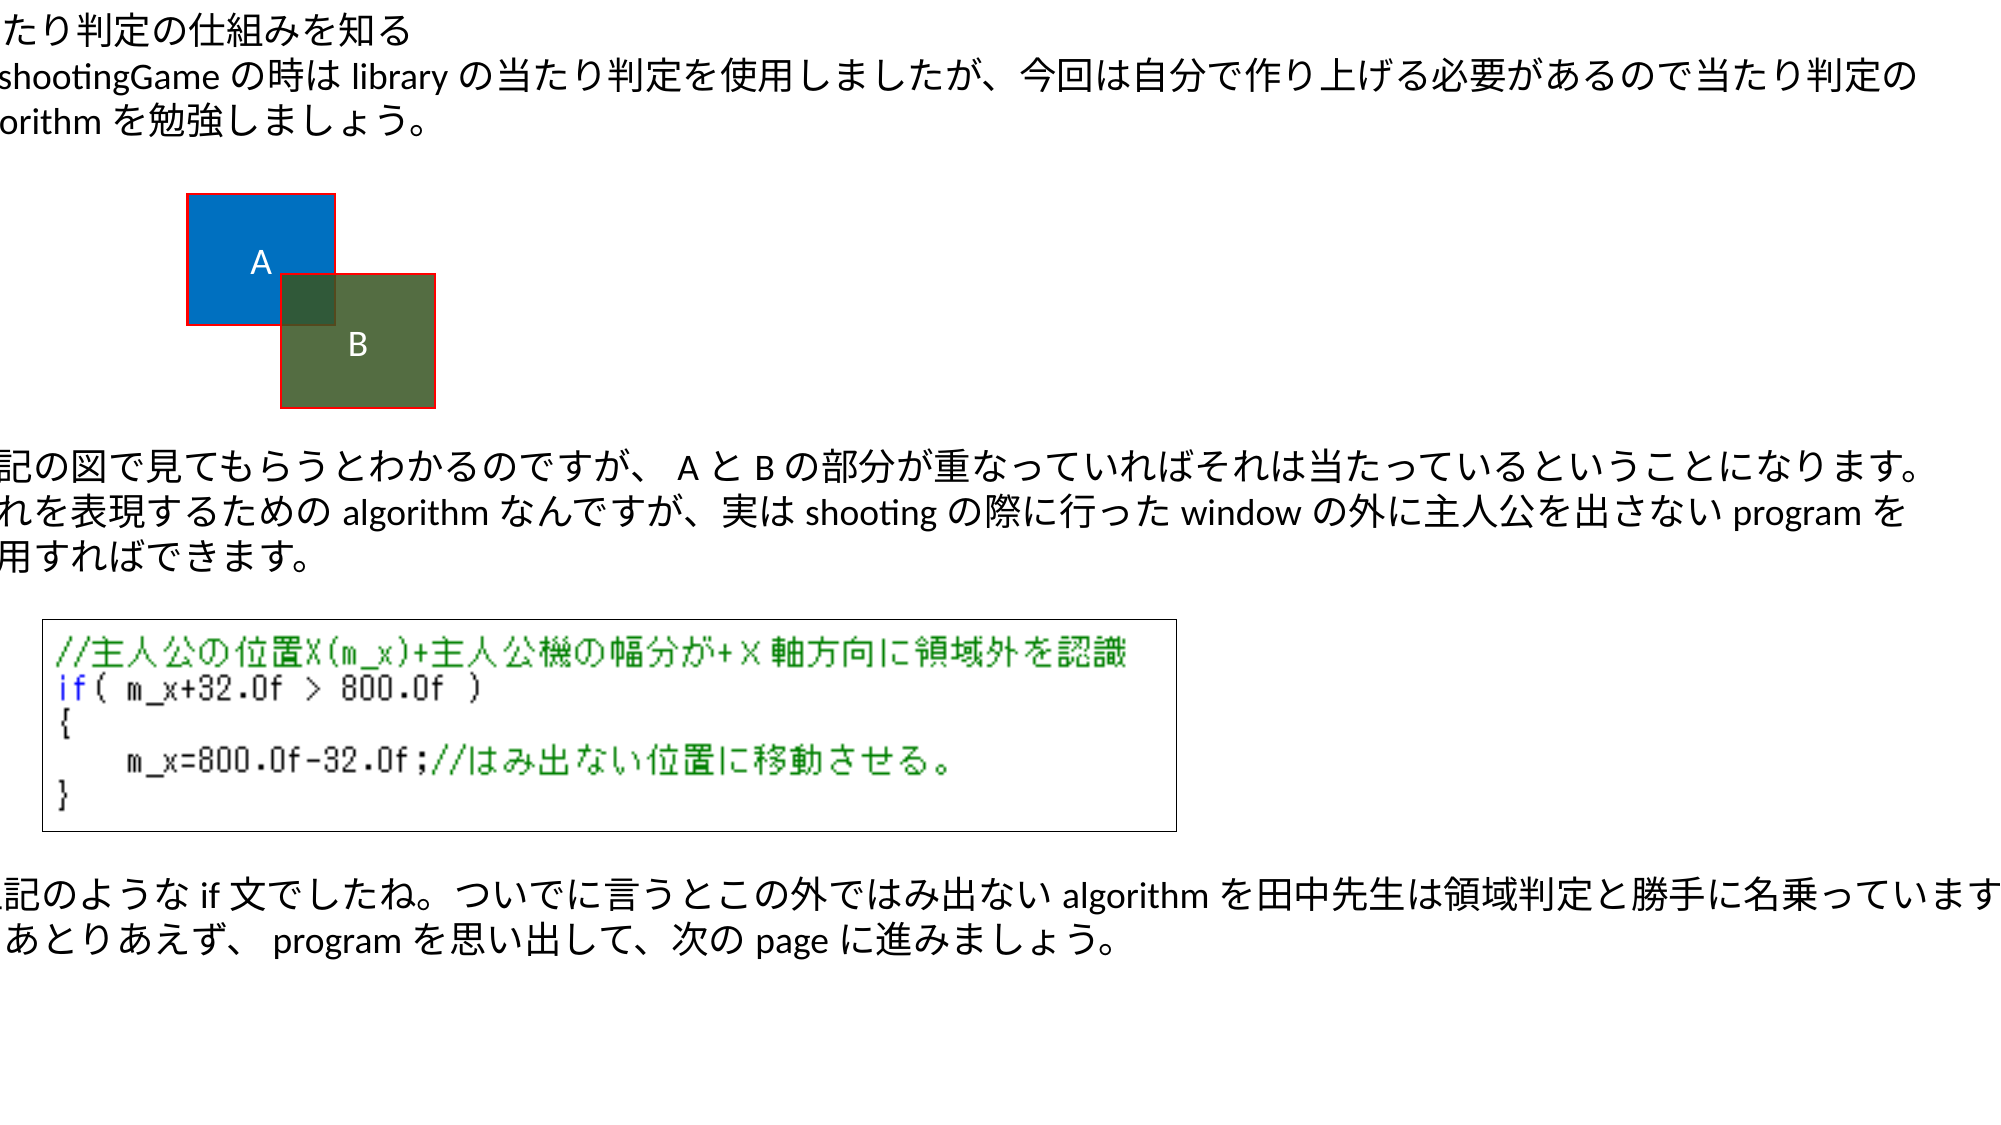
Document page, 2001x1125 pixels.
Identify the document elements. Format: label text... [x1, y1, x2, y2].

text_box 上記の図で見てもらうとわかるのですが、AとBの部分が重なっていればそれは当たっているということになります。 これを表現するためのalgorithmなんですが、実はshootingの際に行ったwindowの外に主人公を出さないprogramを 応用すればできます。 [0, 435, 1954, 586]
text_box B [280, 273, 436, 409]
text_box A [186, 193, 336, 326]
picture [42, 619, 1177, 832]
text_box ・当たり判定の仕組みを知る shootingGameの時はlibraryの当たり判定を使用しましたが、今回は自分で作り上げる必要があるので当たり判定の Algorithmを勉強しましょう。 [0, 0, 1934, 150]
text_box 上記のようなif文でしたね。ついでに言うとこの外ではみ出ないalgorithmを田中先生は領域判定と勝手に名乗っています。 まあとりあえず、programを思い出して、次のpageに進みましょう。 [0, 863, 2000, 969]
